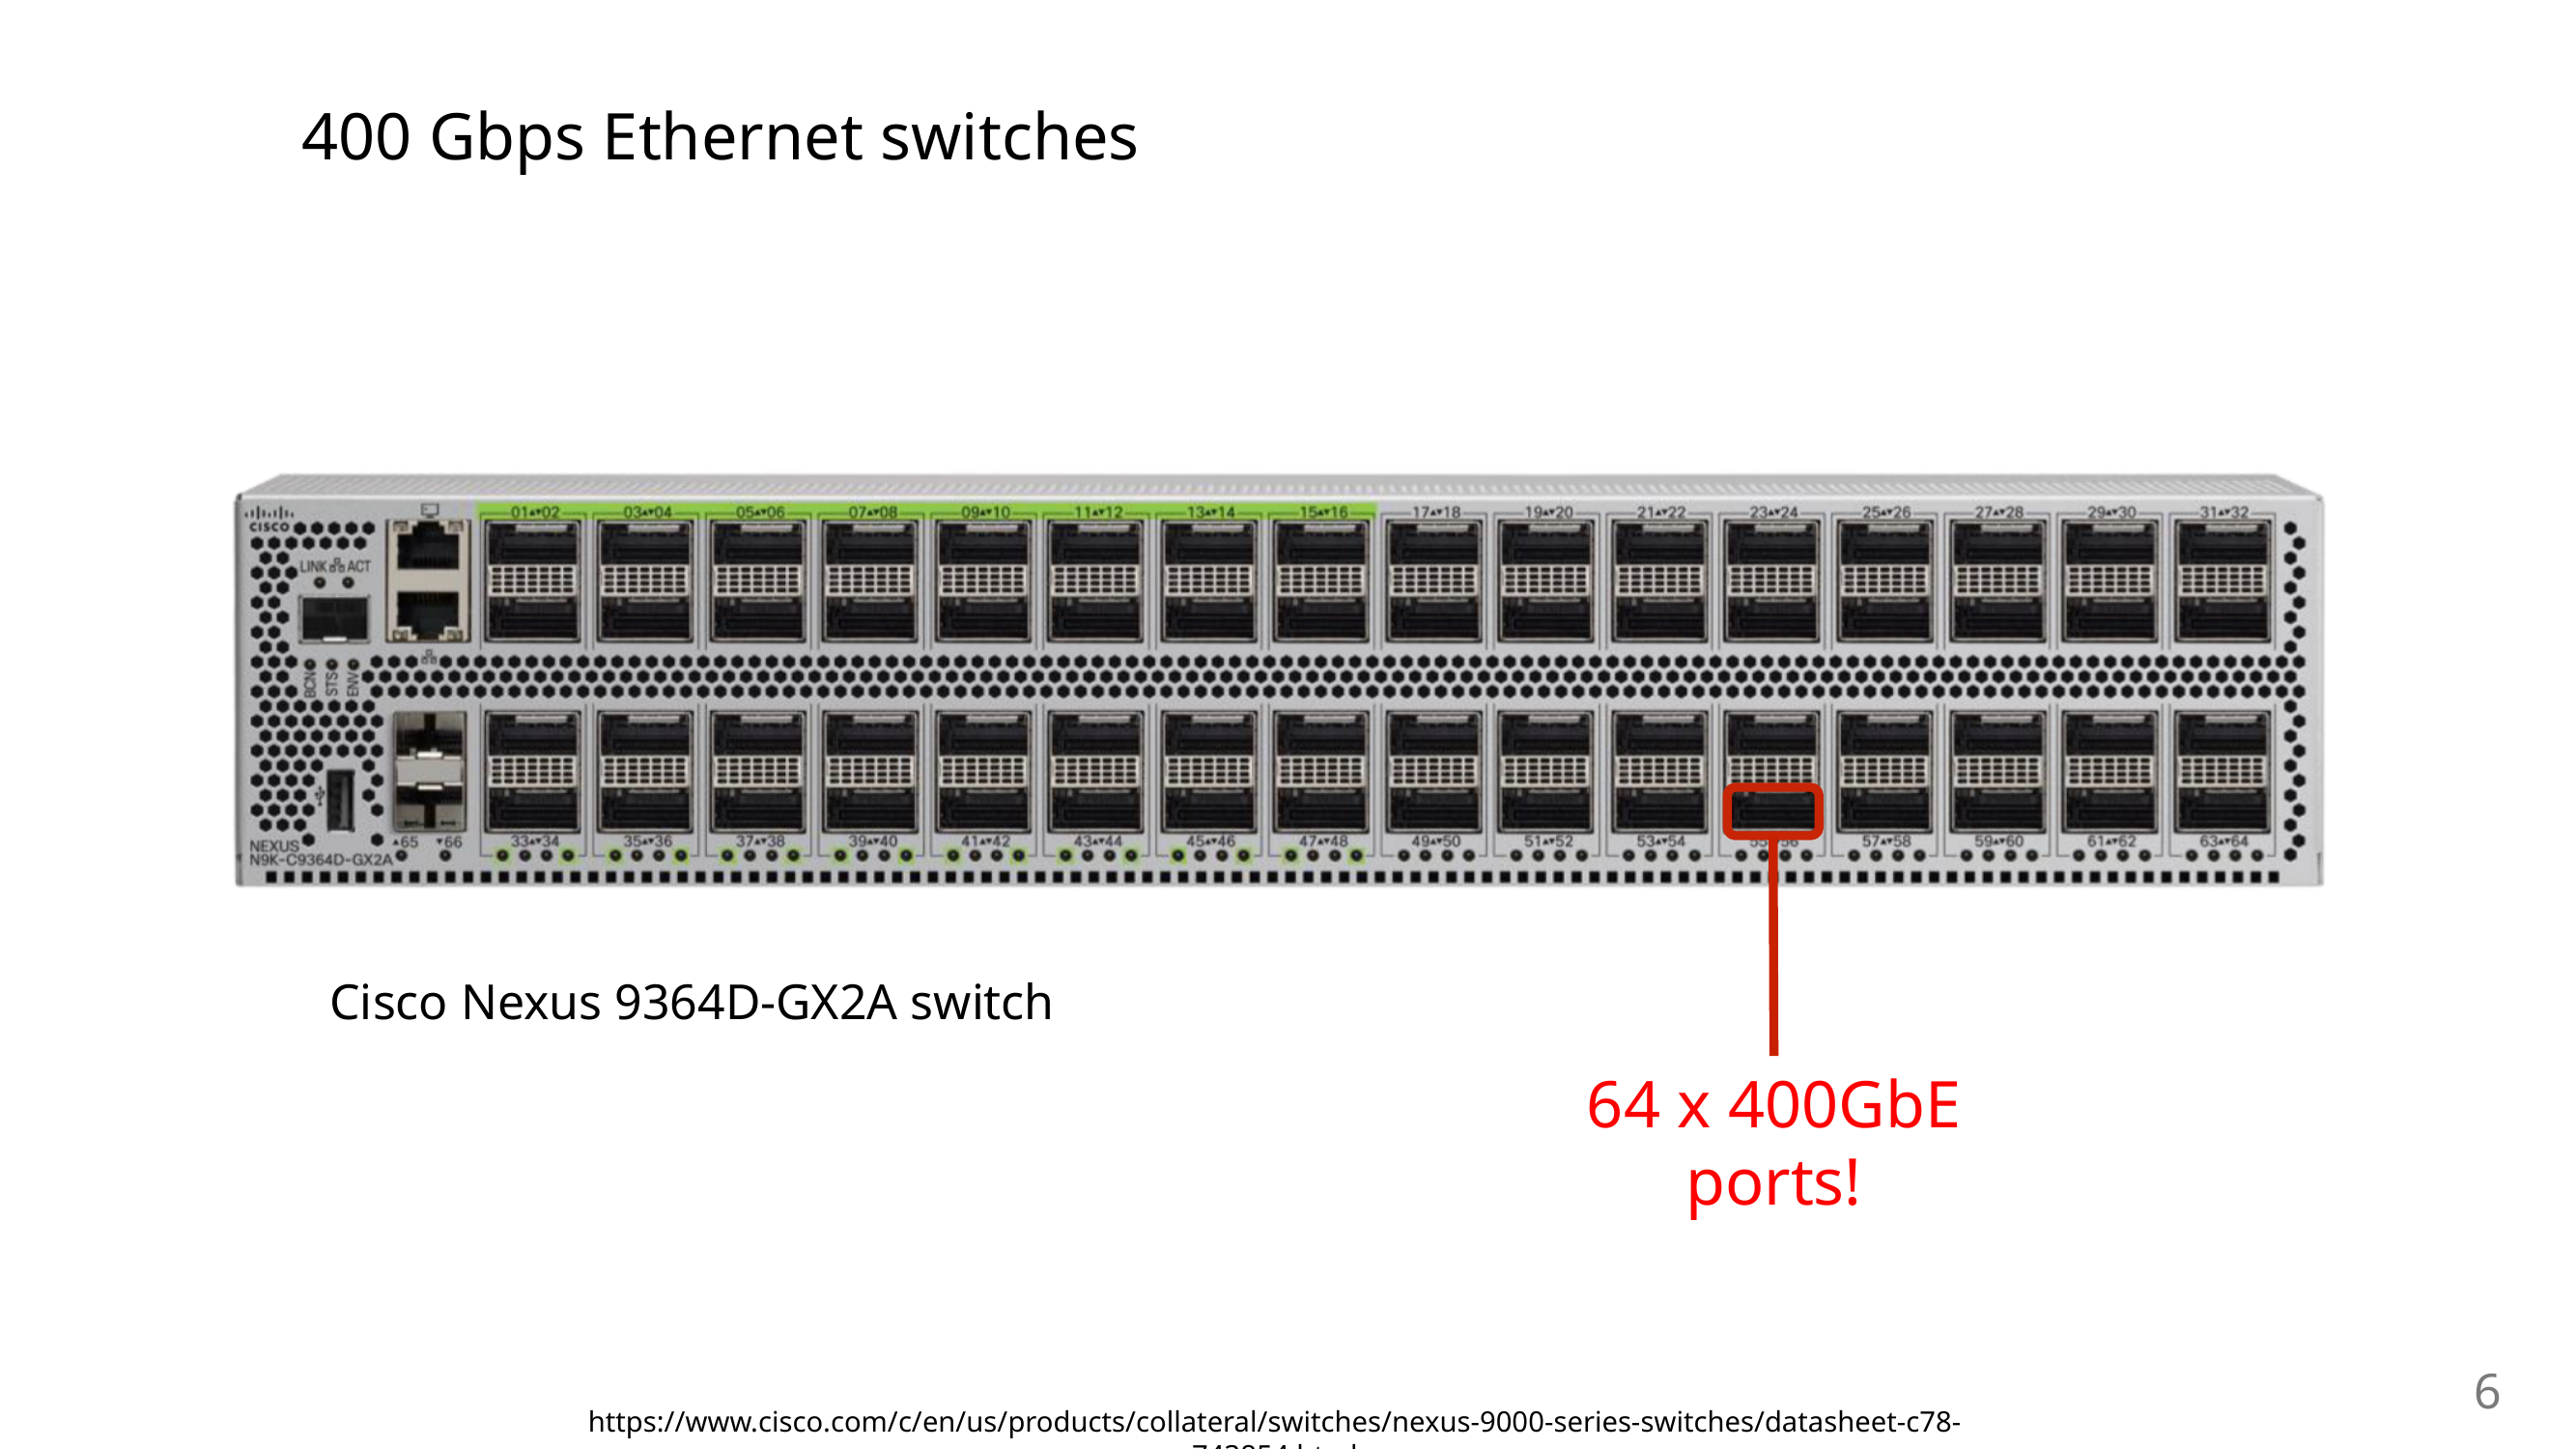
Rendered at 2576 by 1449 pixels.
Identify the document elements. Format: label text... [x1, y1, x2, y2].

picture [214, 452, 2361, 903]
slide_number 6 [2453, 1359, 2522, 1434]
list 400 Gbps Ethernet switches [250, 0, 2325, 270]
text_box 64 x 400GbE ports! [1486, 1056, 2062, 1225]
text_box https://www.cisco.com/c/en/us/products/collateral/switches/nexus-9000-series-switches/datasheet-c78-743854.html [542, 1396, 2008, 1449]
text_box Cisco Nexus 9364D-GX2A switch [47, 964, 1337, 1037]
